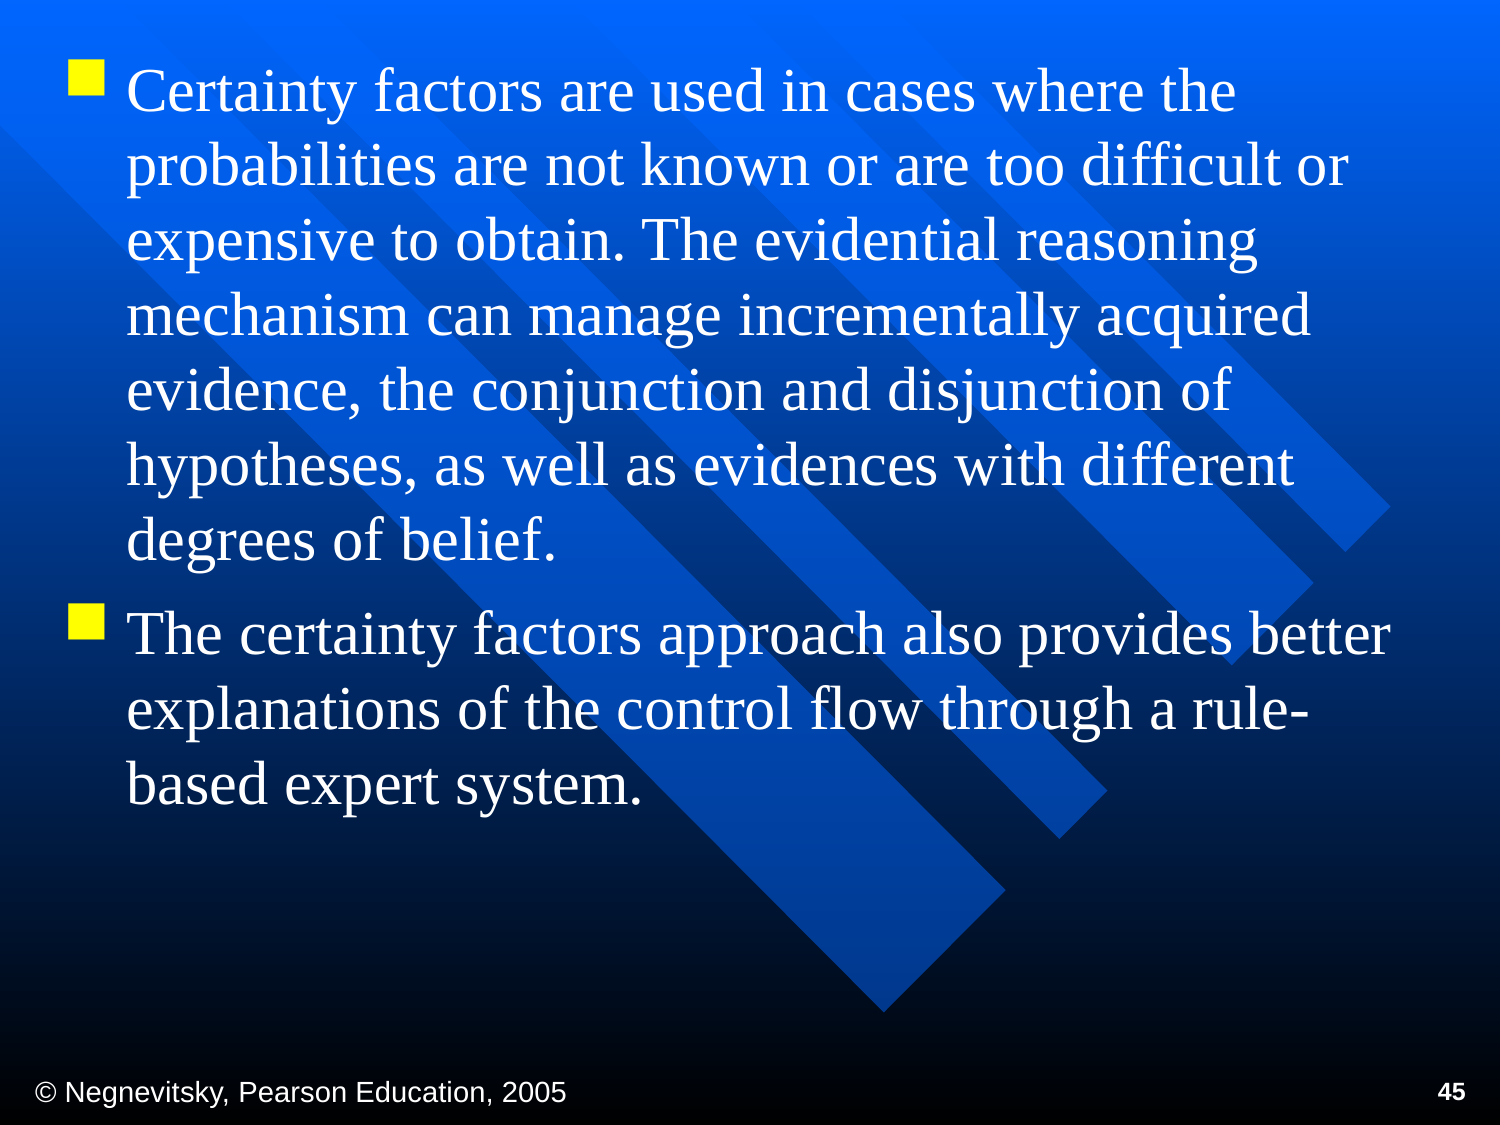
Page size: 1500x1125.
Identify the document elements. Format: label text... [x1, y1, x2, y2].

text_box Certainty factors are used in cases where the probabilities are not known or are too difficult or expensive to obtain. The evidential reasoning mechanism can manage incrementally acquired evidence, the conjunction and disjunction of hypotheses, as well as evidences with different degrees of belief. The certainty factors approach also provides better explanations of the control flow through a rule-based expert system. [48, 41, 1424, 824]
